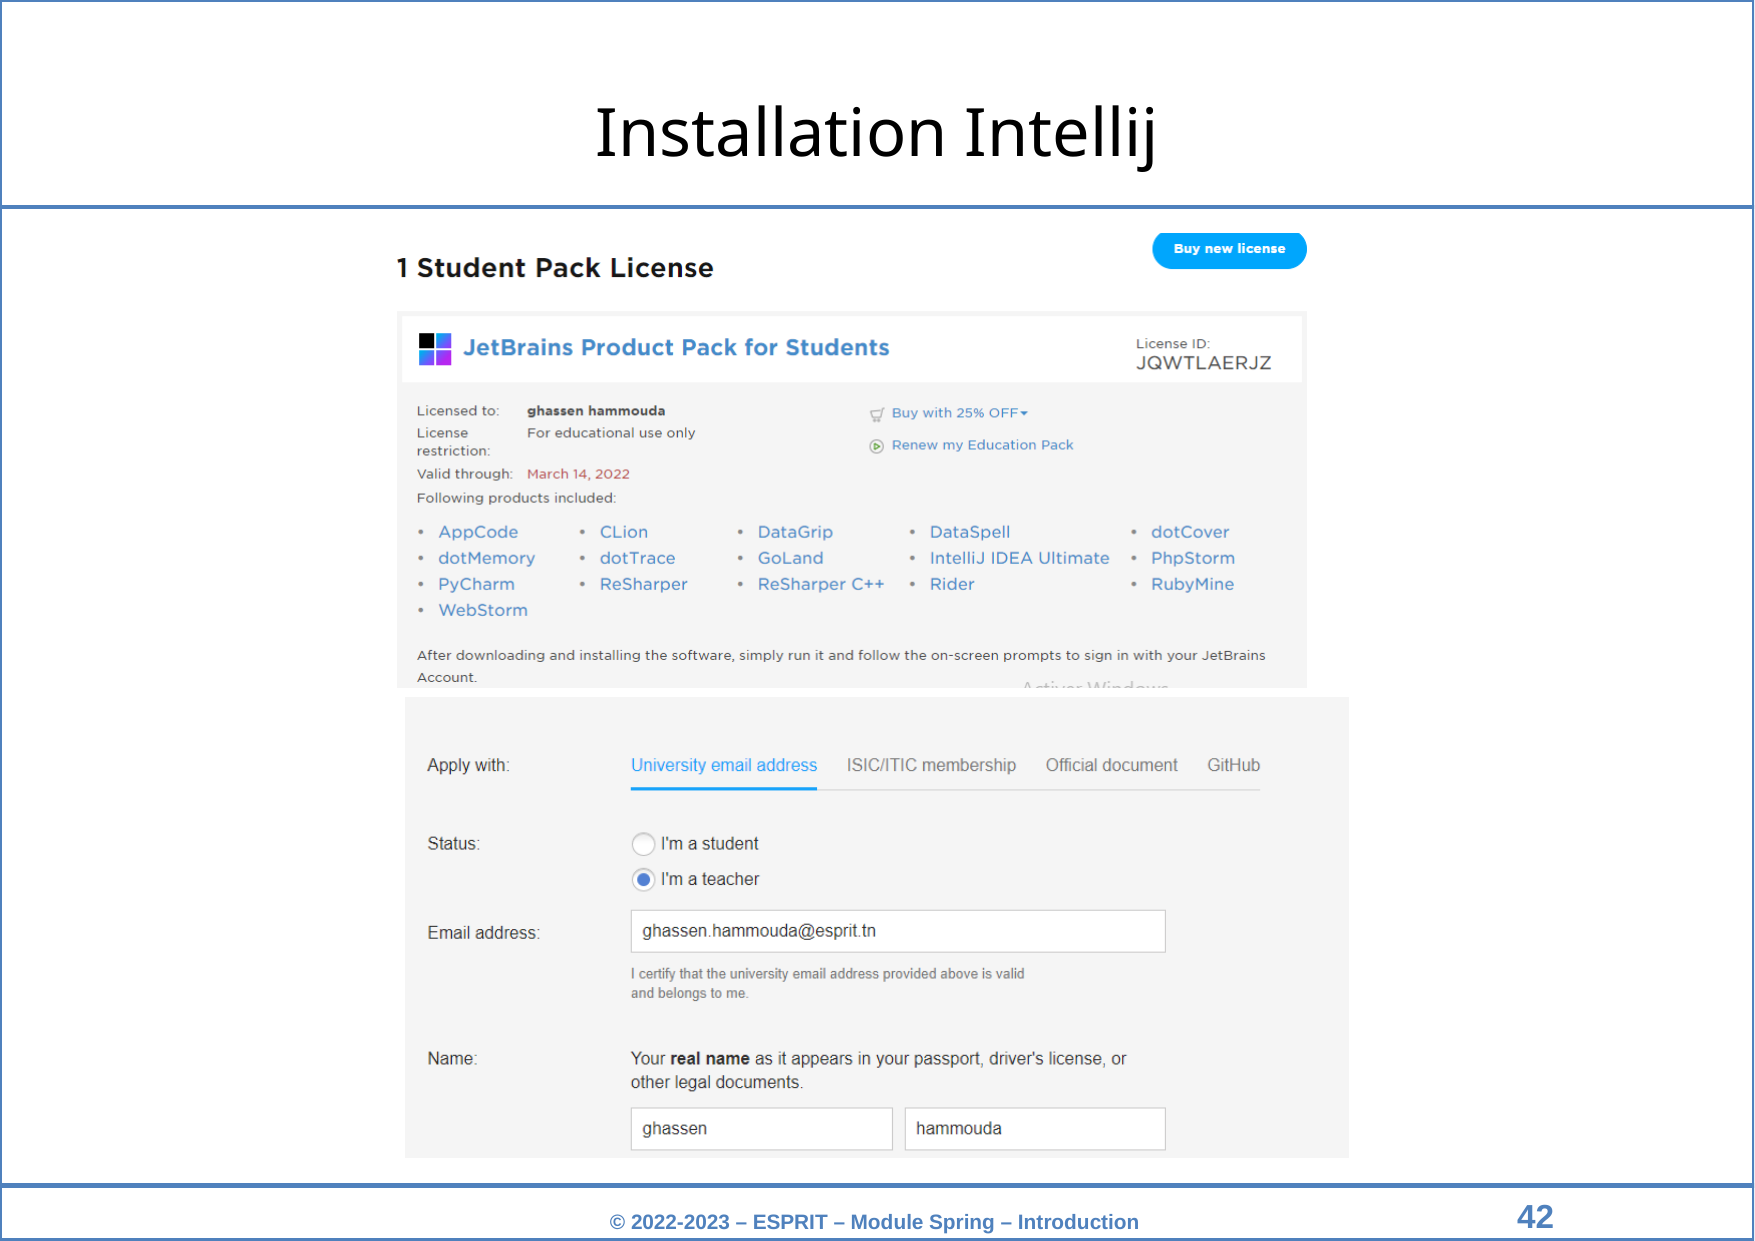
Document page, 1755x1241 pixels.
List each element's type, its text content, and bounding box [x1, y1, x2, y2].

text_box [50, 210, 1705, 1186]
picture [1180, 245, 1191, 252]
slide_number ‹#› [1486, 1202, 1733, 1241]
text_box Installation Intellij [0, 6, 1755, 167]
picture [1272, 247, 1284, 252]
picture [404, 697, 1350, 1158]
picture [368, 233, 1314, 689]
picture [1206, 247, 1232, 252]
picture [1238, 244, 1244, 252]
picture [1247, 247, 1260, 252]
